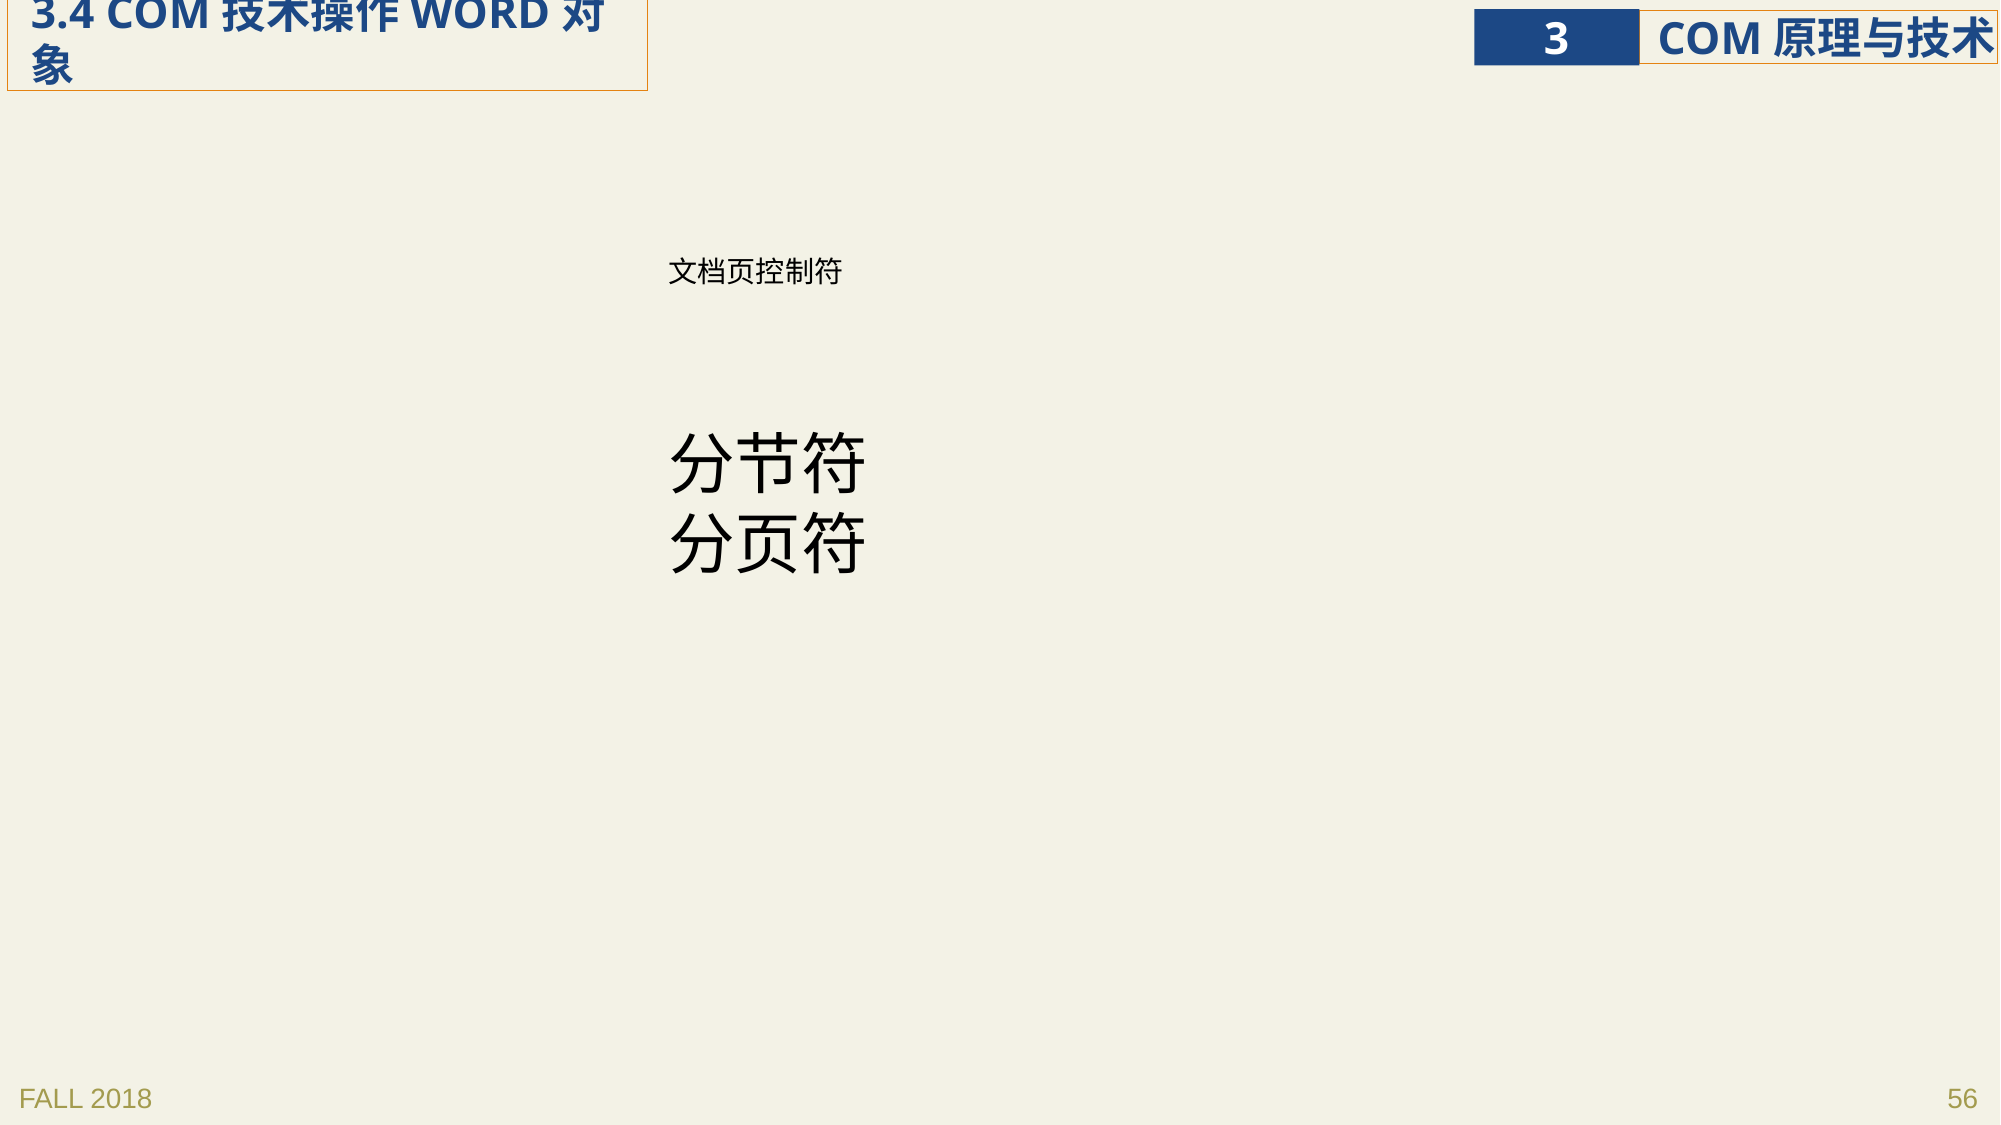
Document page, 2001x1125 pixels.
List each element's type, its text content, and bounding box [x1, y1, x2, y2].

list 分节符 分页符 [656, 415, 1166, 655]
title 文档页控制符 [656, 208, 1420, 334]
